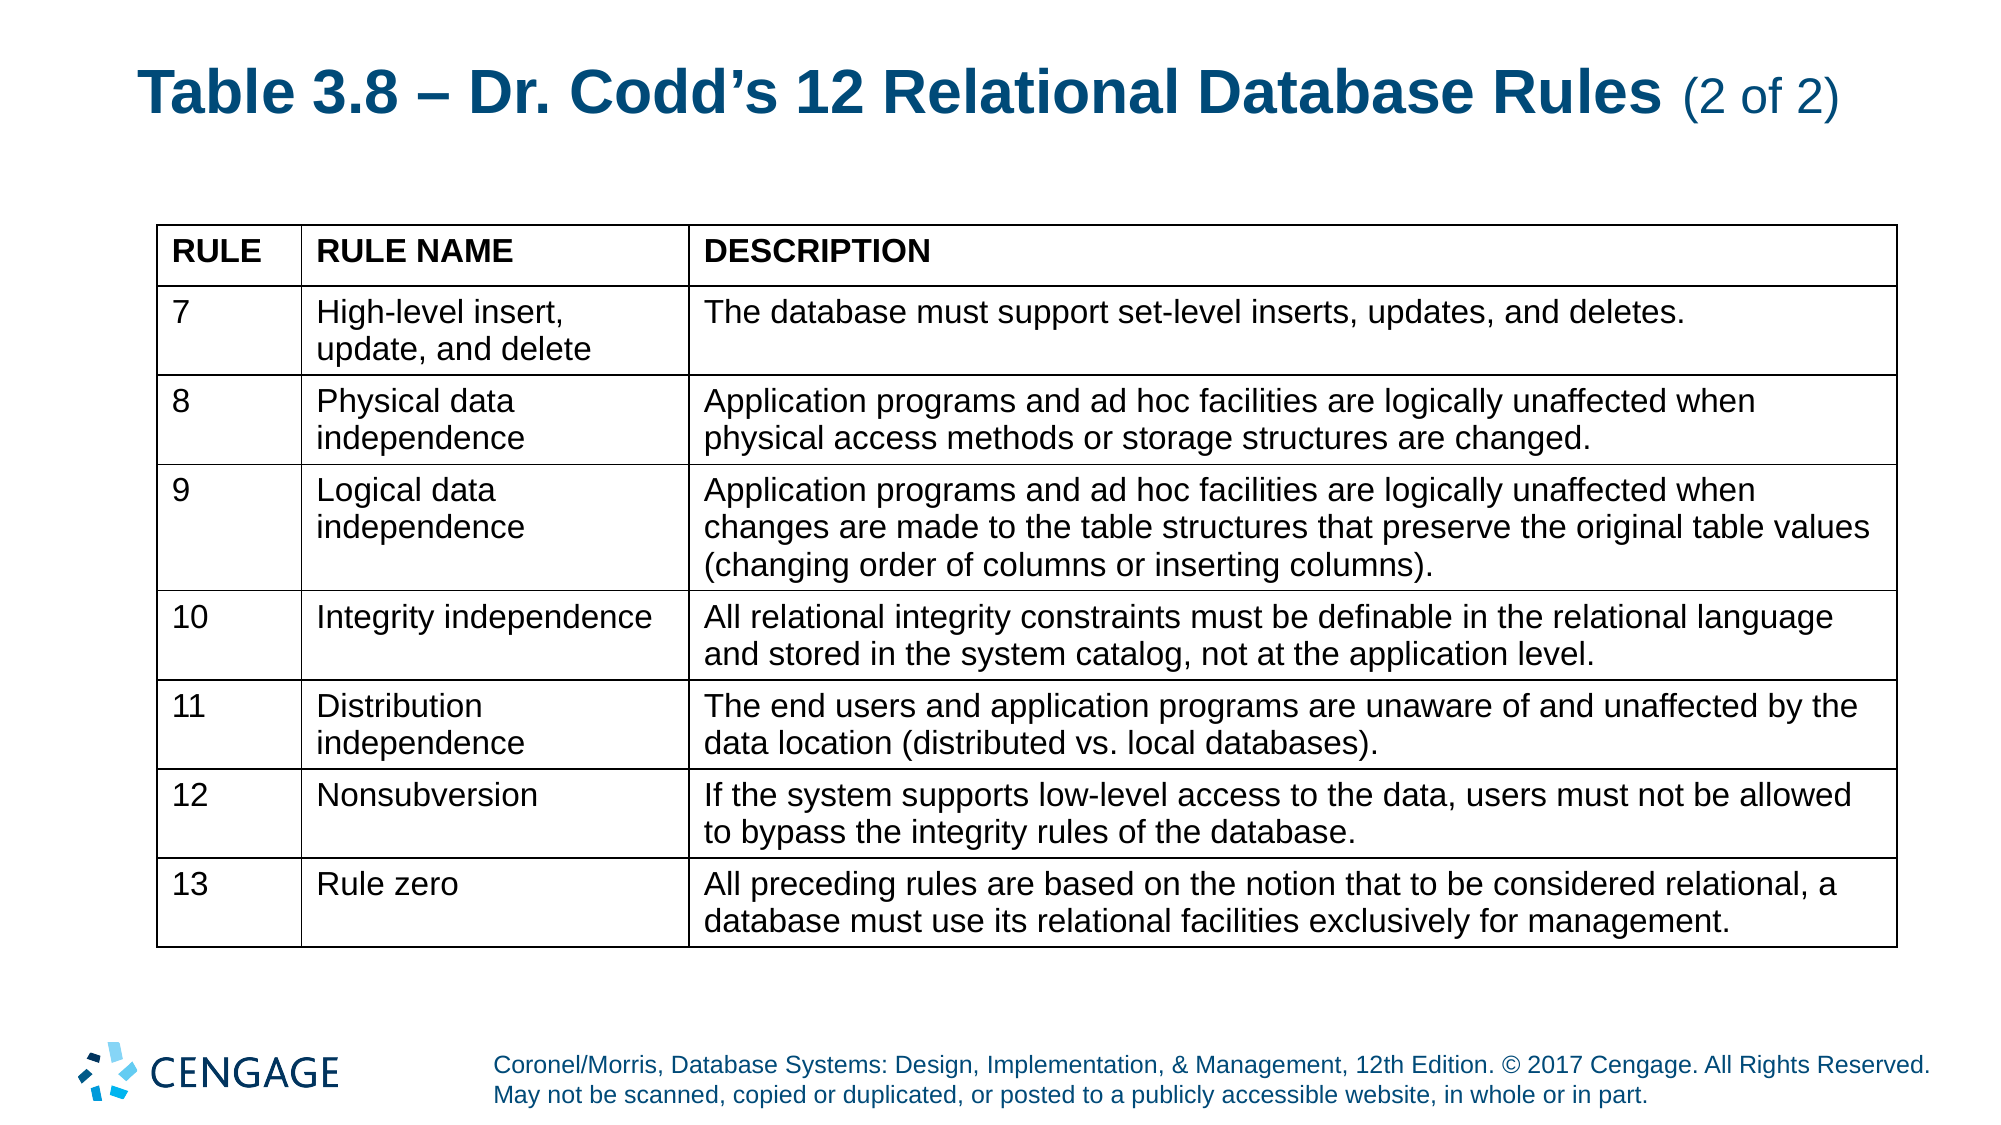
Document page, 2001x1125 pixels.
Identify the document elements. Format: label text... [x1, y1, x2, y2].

table_cell 10 [158, 591, 301, 679]
table_cell All relational integrity constraints must be definable in the relational language and stored in the system catalog, not at the application level. [690, 591, 1896, 679]
table_cell 13 [158, 859, 301, 946]
table_cell 7 [158, 287, 301, 374]
title Table 3.8 – Dr. Codd’s 12 Relational Database Rules (2 of 2) [137, 59, 1863, 163]
table_cell 9 [158, 465, 301, 590]
table_cell The end users and application programs are unaware of and unaffected by the data location (distributed vs. local databases). [690, 681, 1896, 768]
table_cell The database must support set-level inserts, updates, and deletes. [690, 287, 1896, 374]
table_header RULE [158, 226, 301, 285]
table_header RULE NAME [302, 226, 688, 285]
table_cell 11 [158, 681, 301, 768]
table_cell Rule zero [302, 859, 688, 946]
table_cell Logical data independence [302, 465, 688, 590]
table_cell Application programs and ad hoc facilities are logically unaffected when changes are made to the table structures that preserve the original table values (changing order of columns or inserting columns). [690, 465, 1896, 590]
table_cell Application programs and ad hoc facilities are logically unaffected when physical access methods or storage structures are changed. [690, 376, 1896, 464]
table_cell High-level insert, update, and delete [302, 287, 688, 374]
table_cell Physical data independence [302, 376, 688, 464]
table_cell If the system supports low-level access to the data, users must not be allowed to bypass the integrity rules of the database. [690, 770, 1896, 857]
table_cell Distribution independence [302, 681, 688, 768]
table_cell 8 [158, 376, 301, 464]
table_cell 12 [158, 770, 301, 857]
picture [78, 1042, 338, 1101]
table_cell Integrity independence [302, 591, 688, 679]
table_cell All preceding rules are based on the notion that to be considered relational, a database must use its relational facilities exclusively for management. [690, 859, 1896, 946]
table_header DESCRIPTION [690, 226, 1896, 285]
table_cell Nonsubversion [302, 770, 688, 857]
